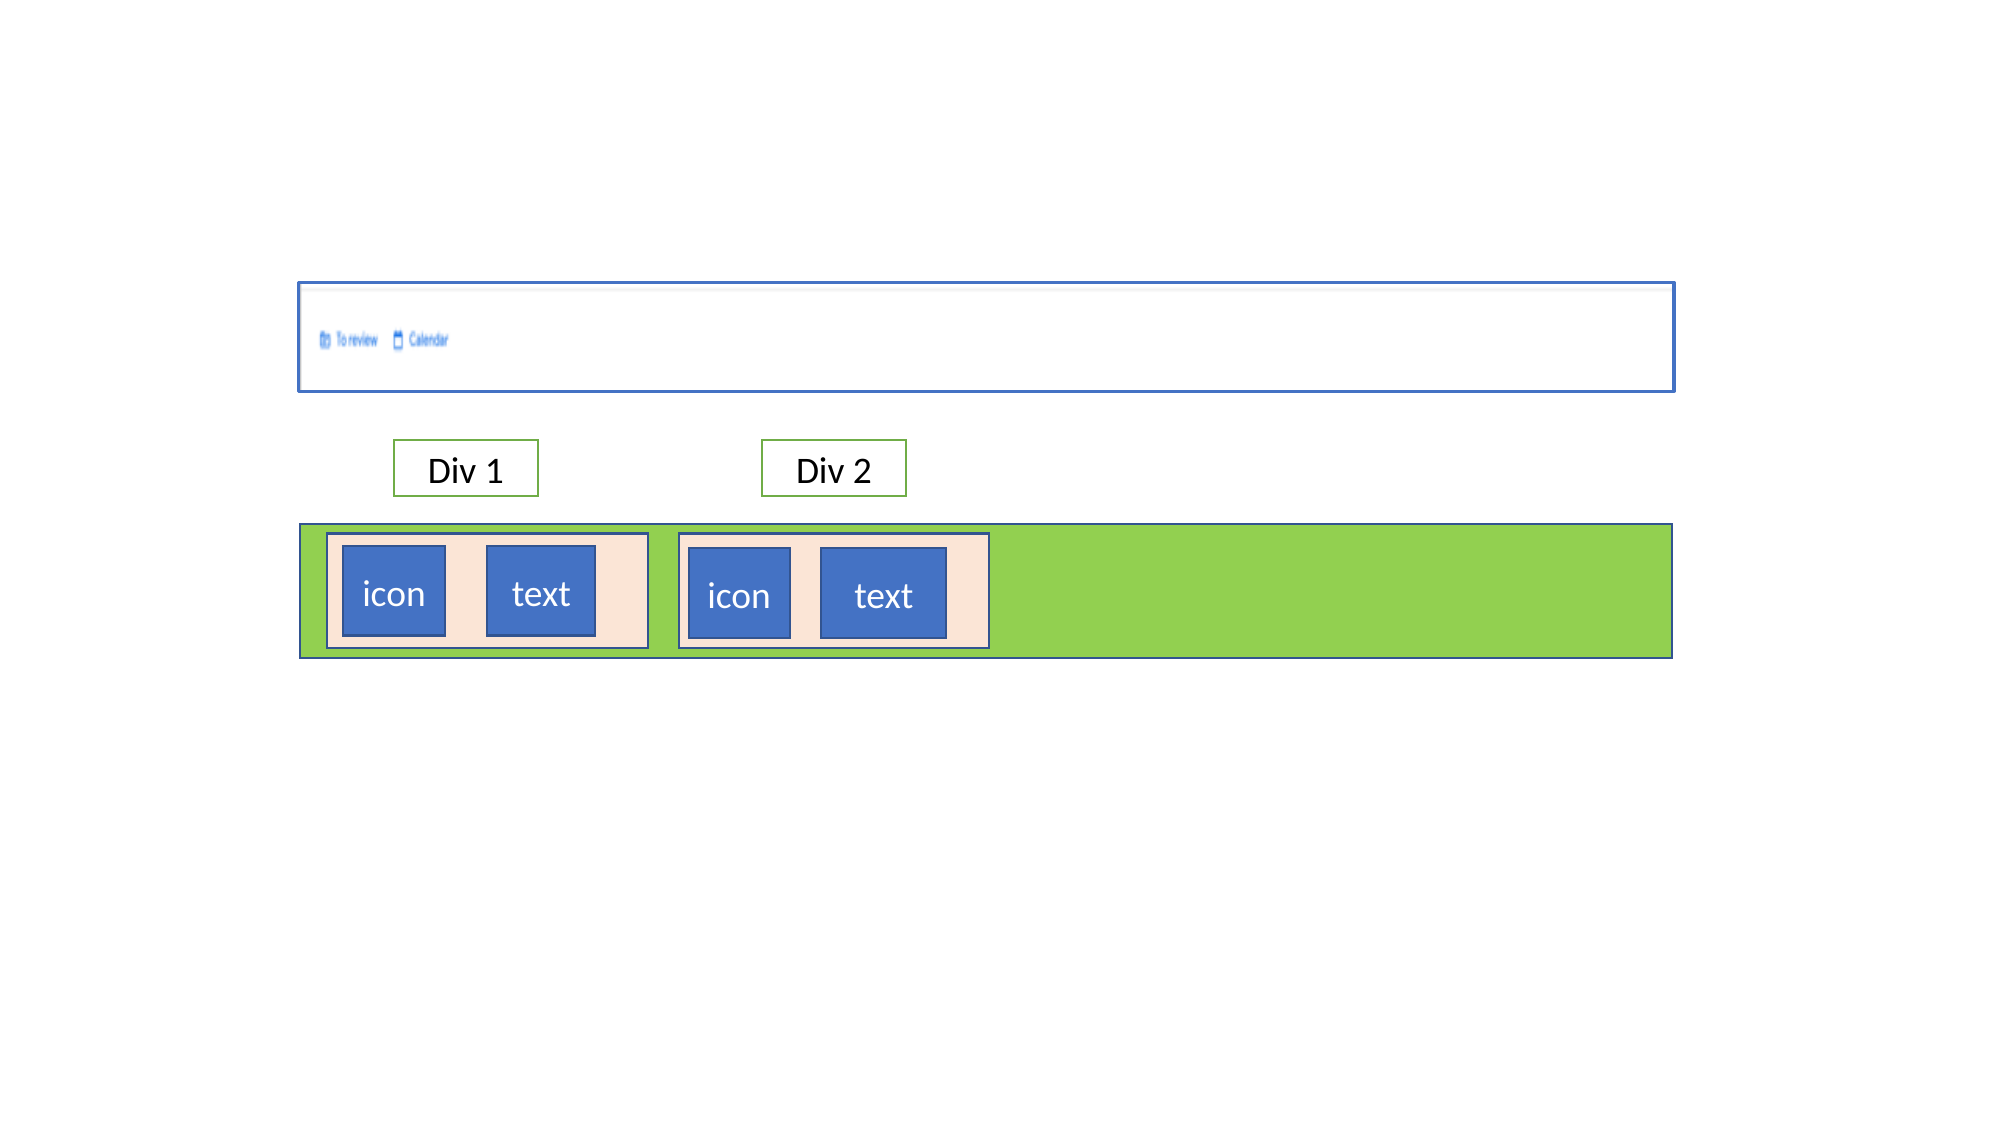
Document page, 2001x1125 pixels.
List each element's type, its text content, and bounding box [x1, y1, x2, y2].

picture [300, 283, 1673, 390]
text_box [326, 532, 649, 649]
text_box [299, 523, 1673, 659]
text_box Div 1 [393, 439, 539, 497]
text_box text [486, 545, 596, 637]
text_box icon [342, 545, 446, 637]
text_box text [820, 547, 947, 639]
text_box Div 2 [761, 439, 907, 497]
text_box icon [688, 547, 791, 639]
text_box [678, 532, 990, 649]
